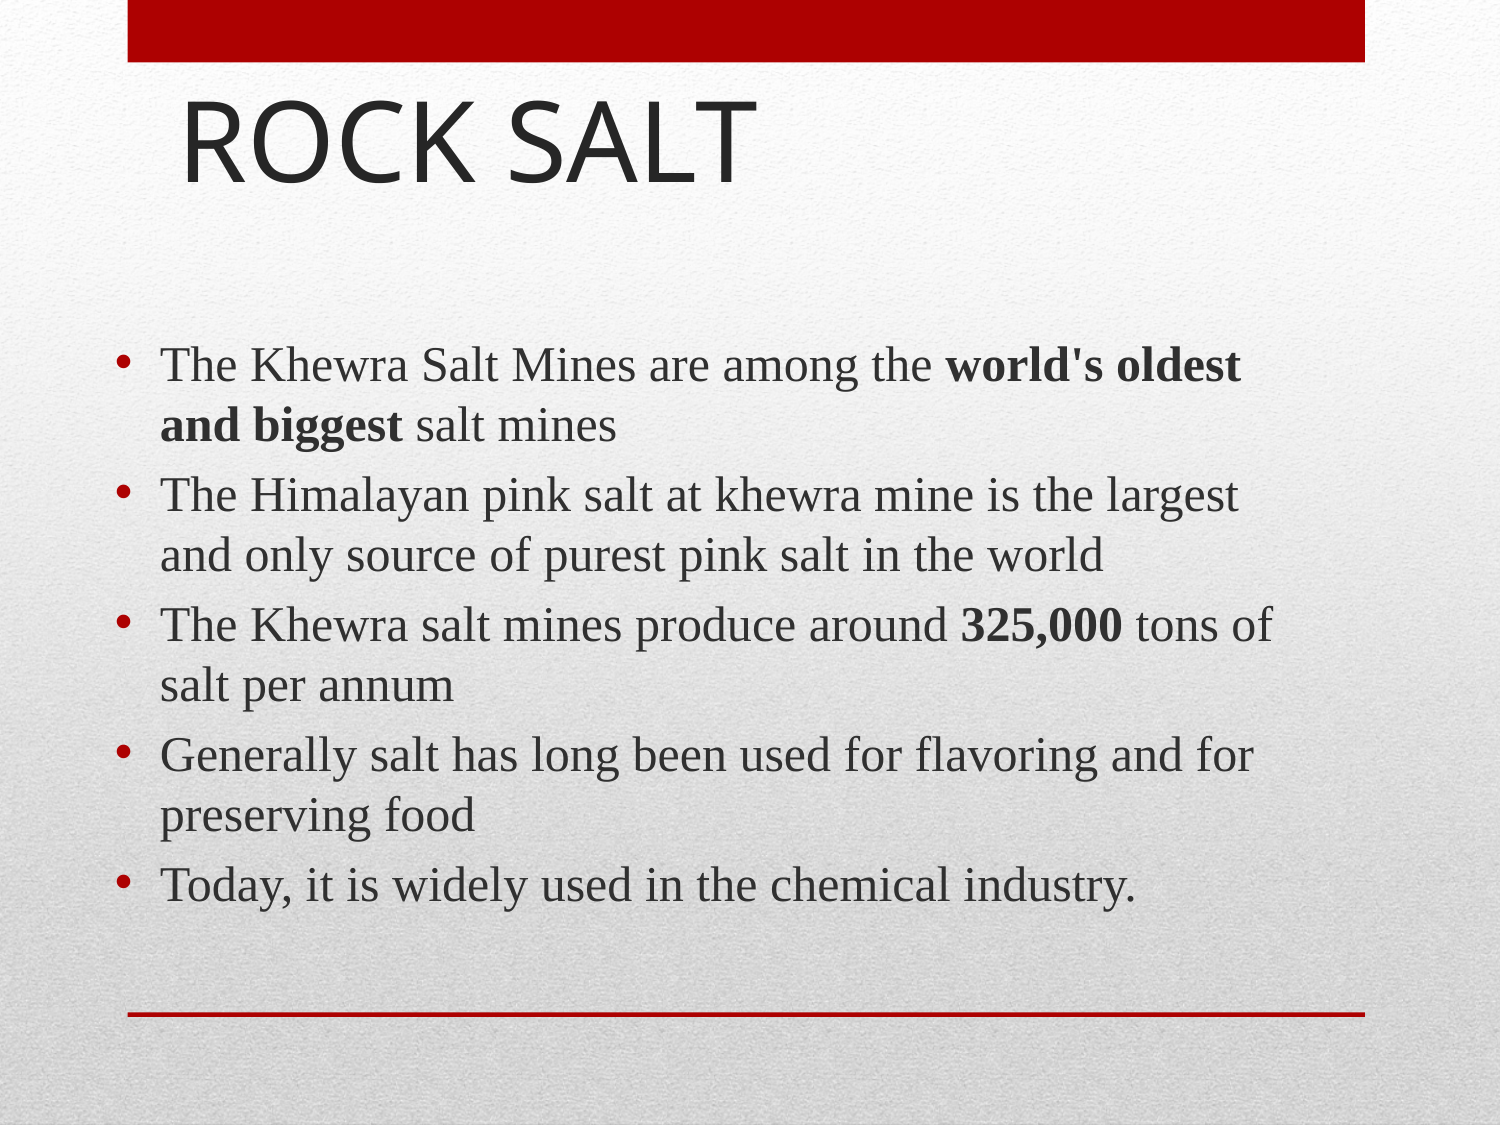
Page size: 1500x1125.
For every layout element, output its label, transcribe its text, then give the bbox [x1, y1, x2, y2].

title ROCK SALT [162, 0, 1275, 212]
list The Khewra Salt Mines are among the world's oldest and biggest salt mines The Himalayan pink salt at khewra mine is the largest and only source of purest pink salt in the world The Khewra salt mines produce around 325,000 tons of salt per annum Generally salt has long been used for flavoring and for preserving food Today, it is widely used in the chemical industry. [99, 212, 1338, 1100]
